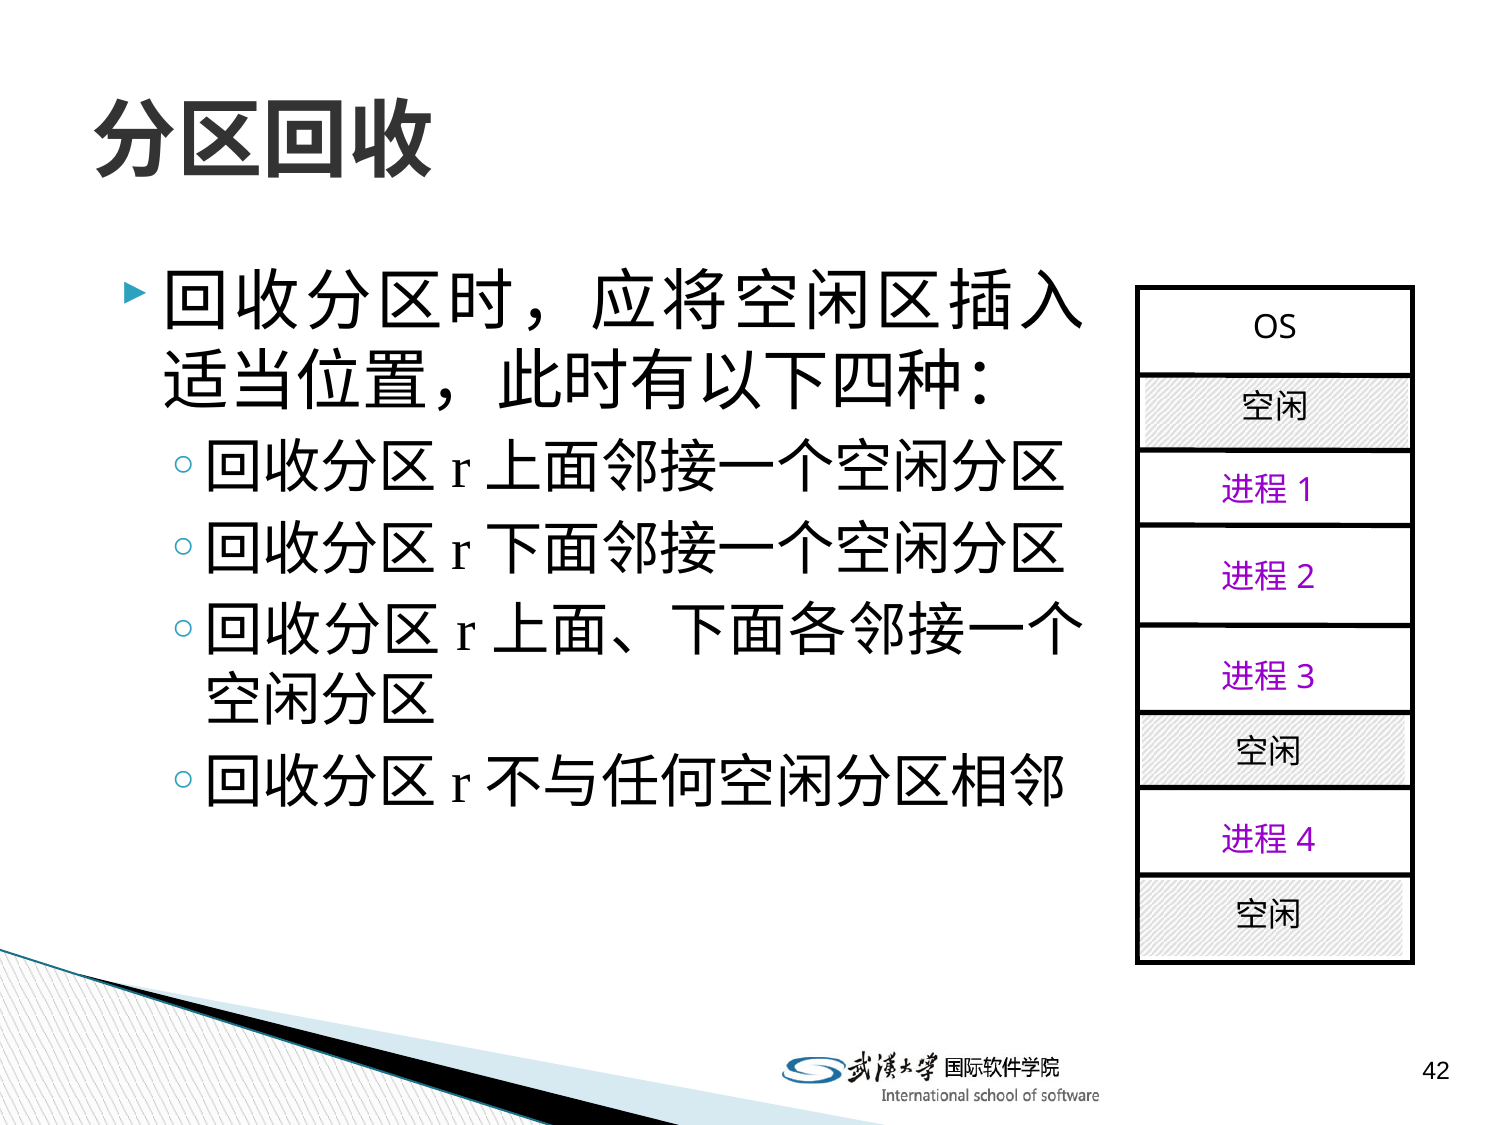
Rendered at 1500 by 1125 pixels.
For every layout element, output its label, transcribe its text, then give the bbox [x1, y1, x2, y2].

list 回收分区时，应将空闲区插入适当位置，此时有以下四种： 回收分区r上面邻接一个空闲分区 回收分区r下面邻接一个空闲分区 回收分区r上面、下面各邻接一个空闲分区 回收分区r不与任何空闲分区相邻 [0, 249, 1100, 1125]
title 分区回收 [76, 42, 1427, 231]
picture [773, 1046, 1117, 1103]
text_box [1137, 287, 1413, 963]
